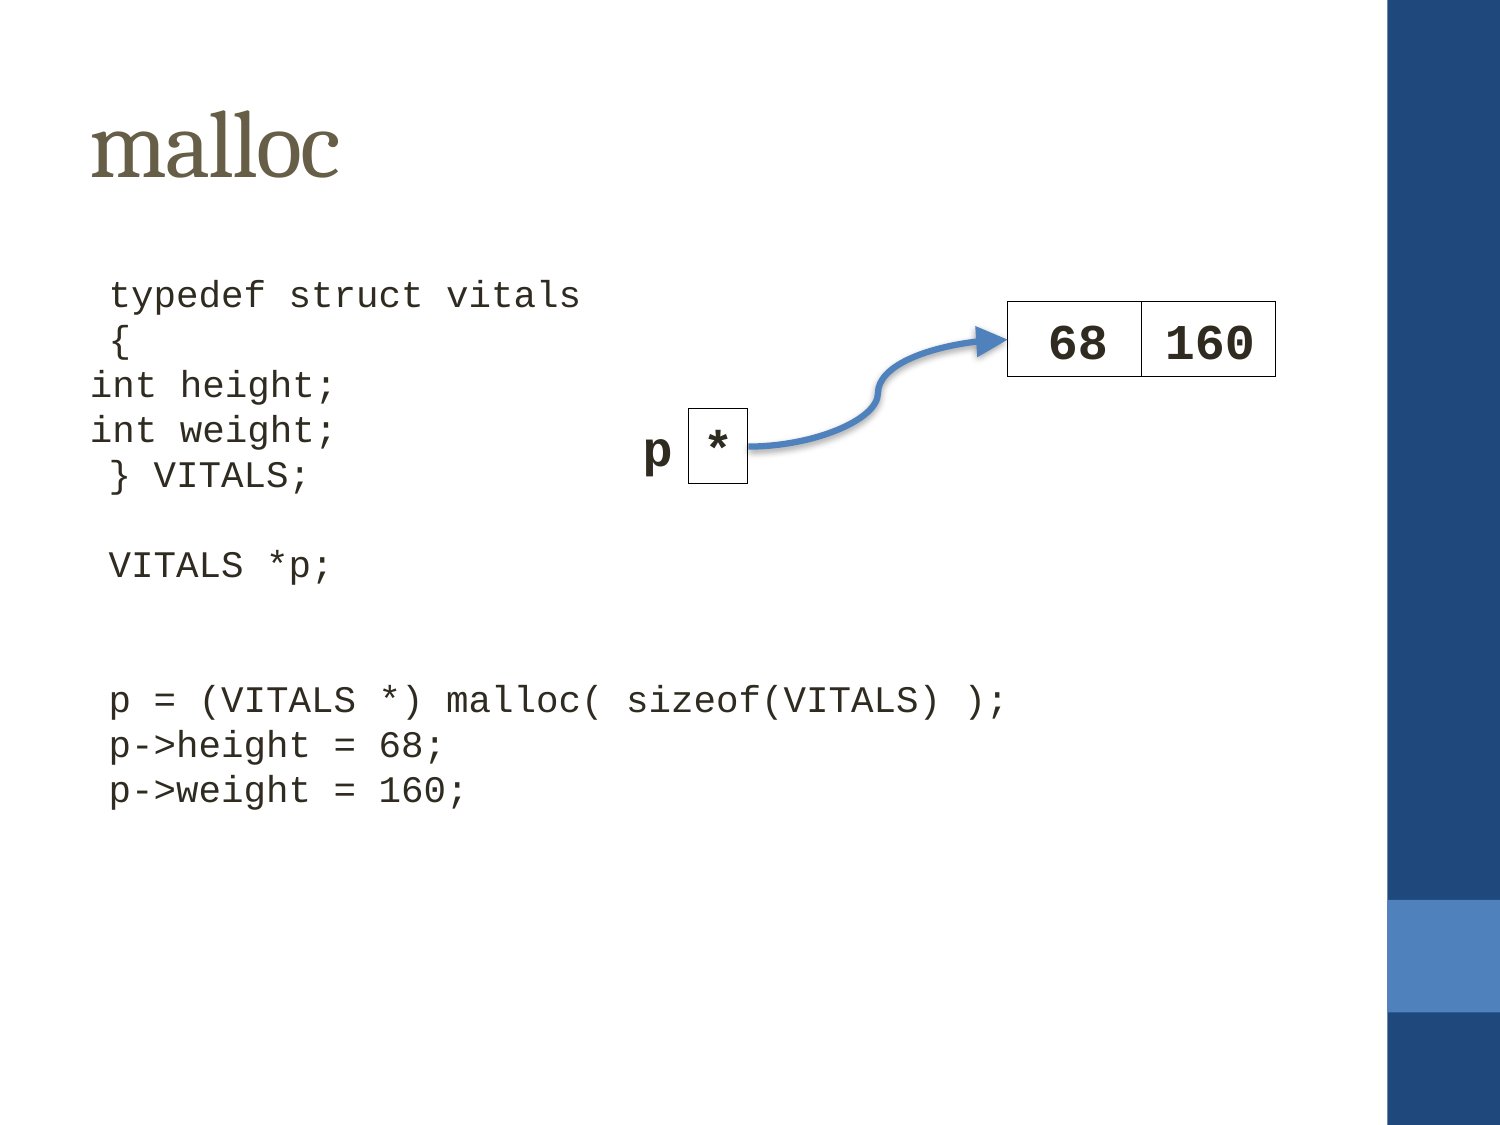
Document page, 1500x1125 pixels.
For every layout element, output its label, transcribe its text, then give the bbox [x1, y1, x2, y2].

text_box typedef struct vitals { int height; int weight; } VITALS; VITALS *p; p = (VITALS *) malloc( sizeof(VITALS) ); p->height = 68; p->weight = 160; [75, 262, 1055, 1050]
text_box malloc [74, 45, 1325, 233]
text_box [1007, 301, 1141, 377]
text_box * [688, 408, 748, 484]
text_box [1141, 301, 1276, 377]
text_box p [627, 408, 688, 484]
text_box [748, 330, 1008, 449]
